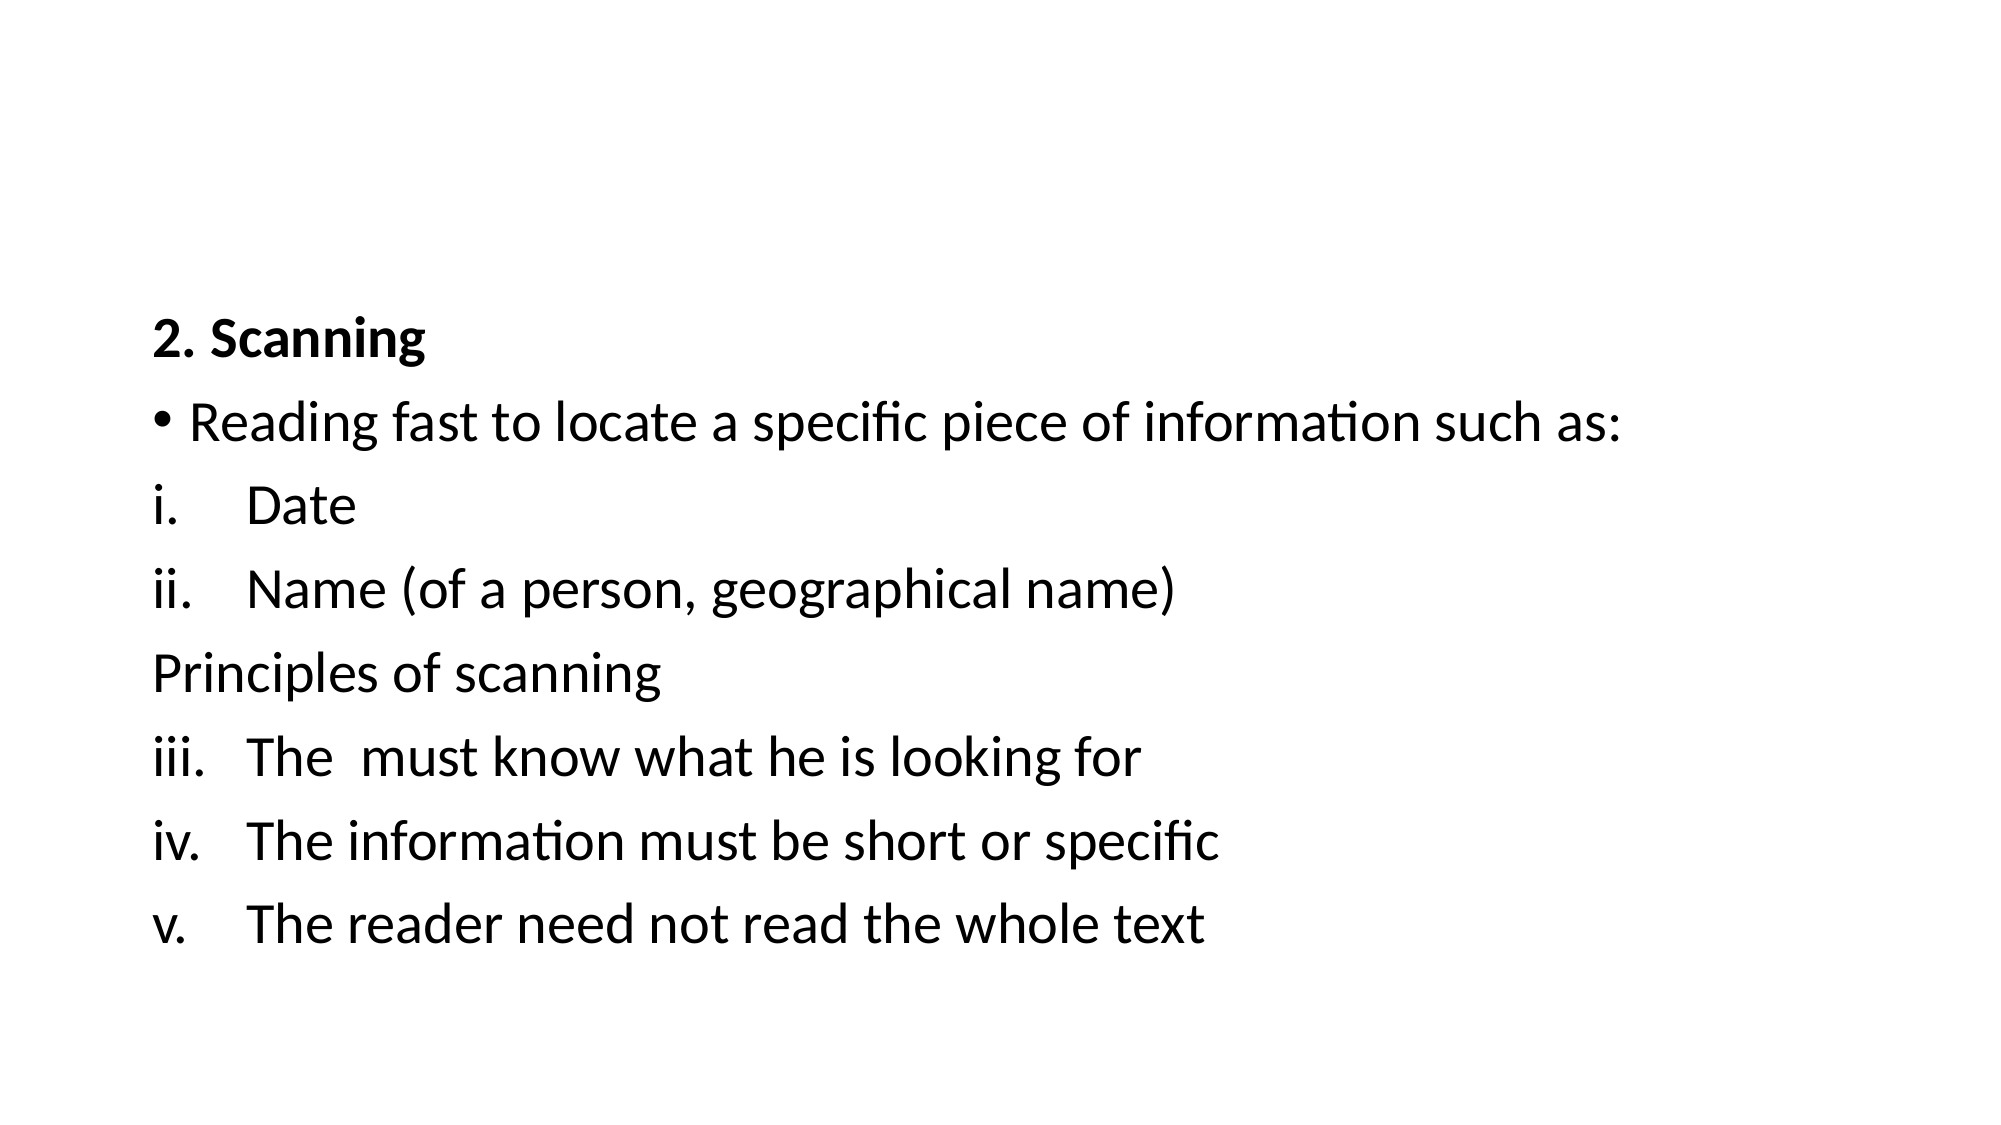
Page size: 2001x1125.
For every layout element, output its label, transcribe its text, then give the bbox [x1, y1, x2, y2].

list 2. Scanning Reading fast to locate a specific piece of information such as: Date Name (of a person, geographical name) Principles of scanning The must know what he is looking for The information must be short or specific The reader need not read the whole text [137, 299, 1863, 1014]
